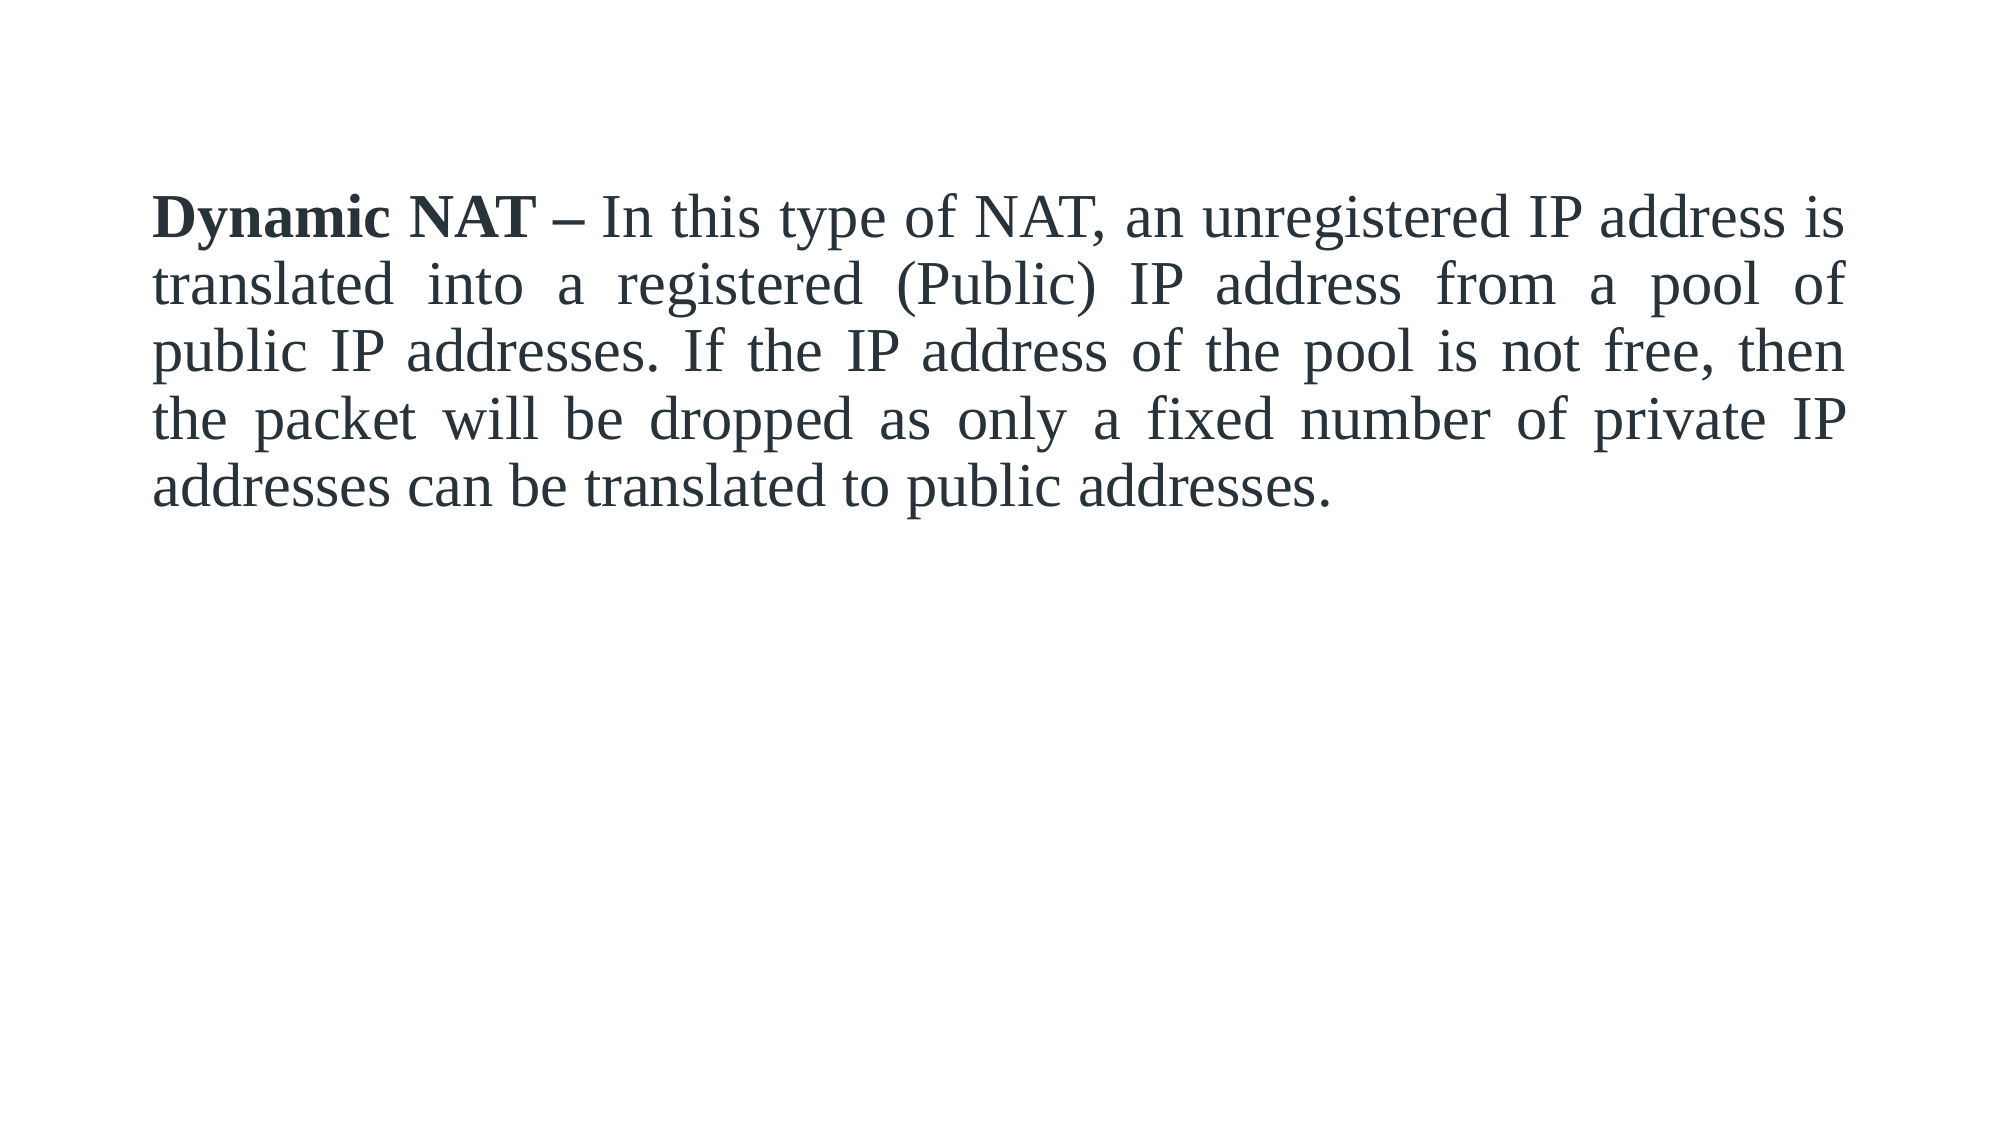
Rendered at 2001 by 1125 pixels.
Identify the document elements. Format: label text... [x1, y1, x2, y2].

list Dynamic NAT – In this type of NAT, an unregistered IP address is translated into a registered (Public) IP address from a pool of public IP addresses. If the IP address of the pool is not free, then the packet will be dropped as only a fixed number of private IP addresses can be translated to public addresses. [137, 175, 1863, 890]
